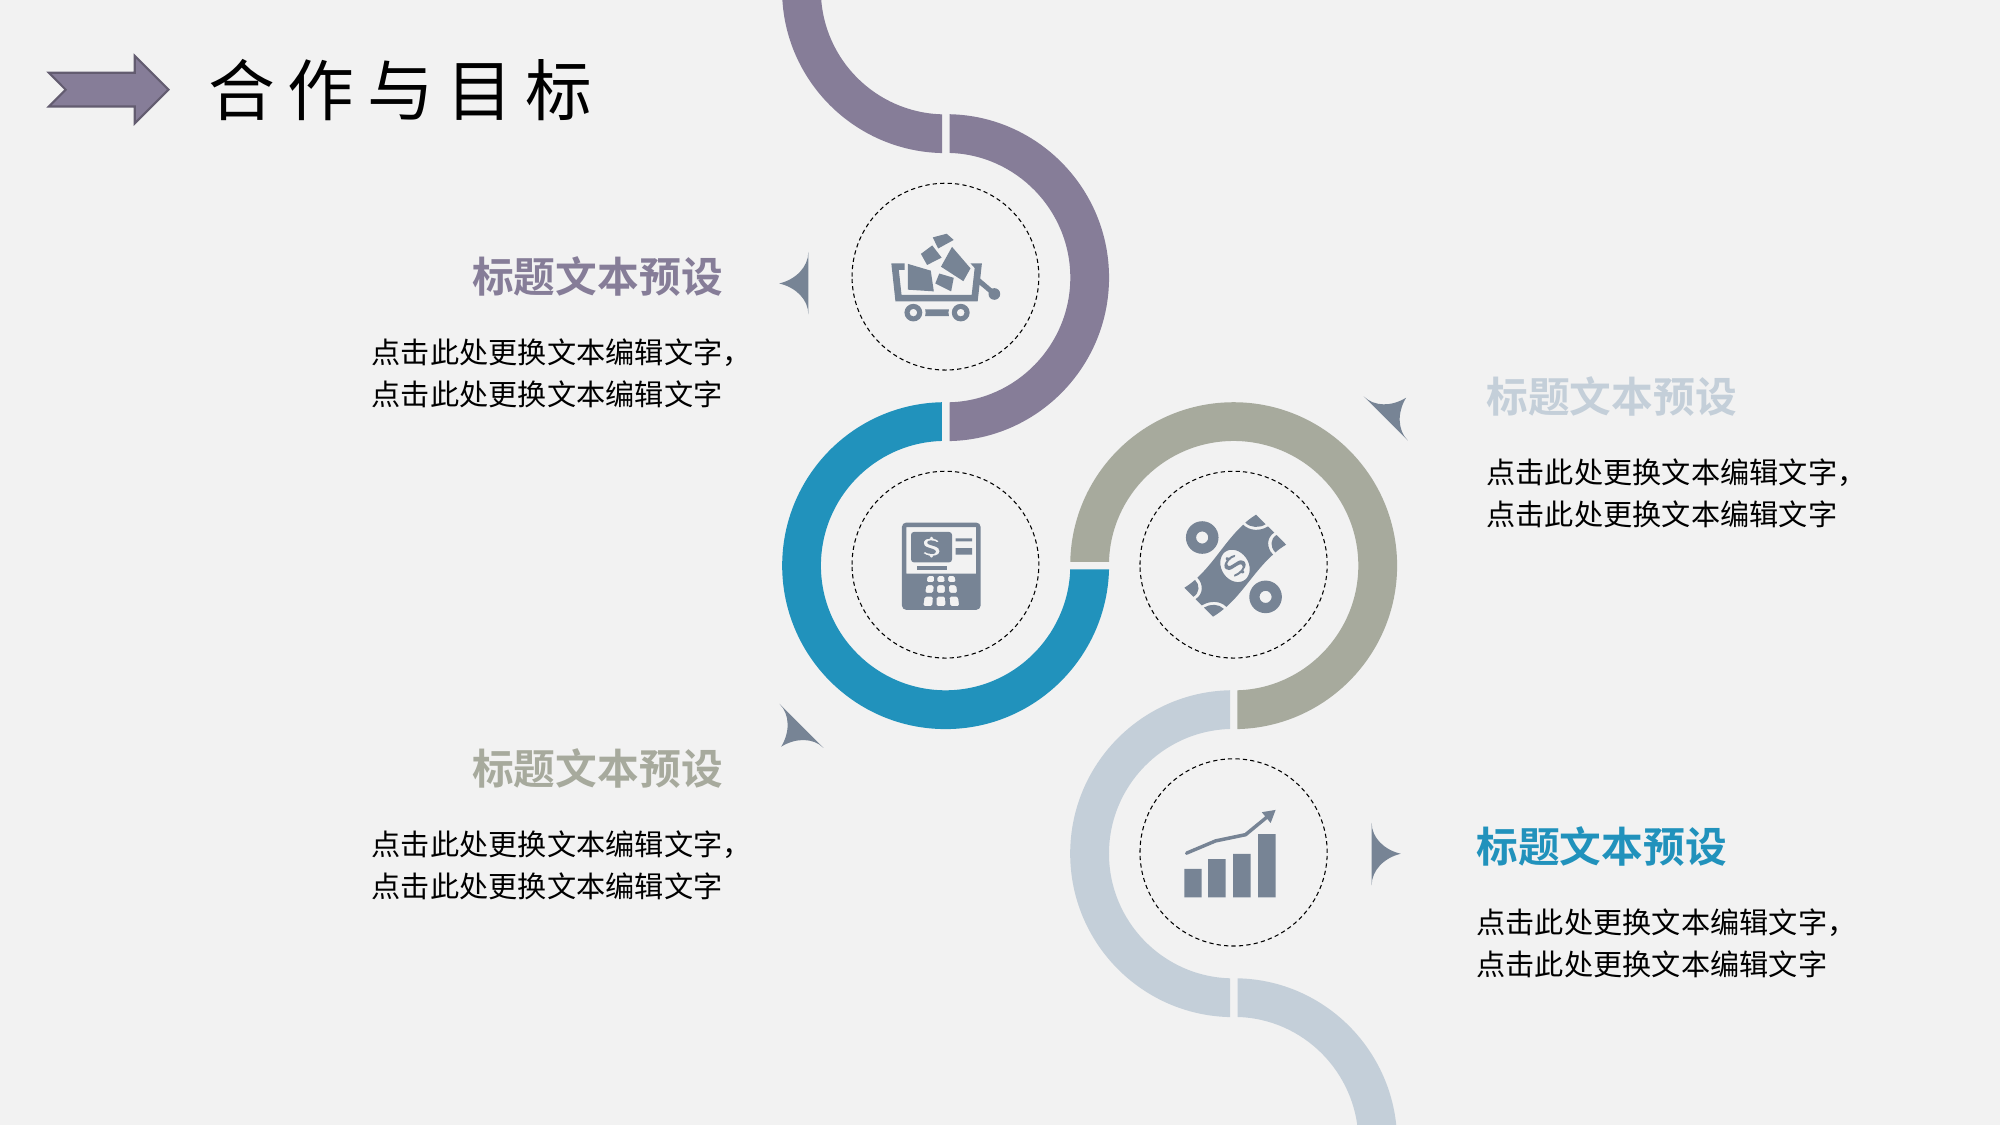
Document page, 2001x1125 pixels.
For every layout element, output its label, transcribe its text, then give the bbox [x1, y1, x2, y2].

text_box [366, 0, 1846, 1125]
text_box [46, 53, 170, 126]
text_box 合作与目标 [193, 41, 366, 137]
